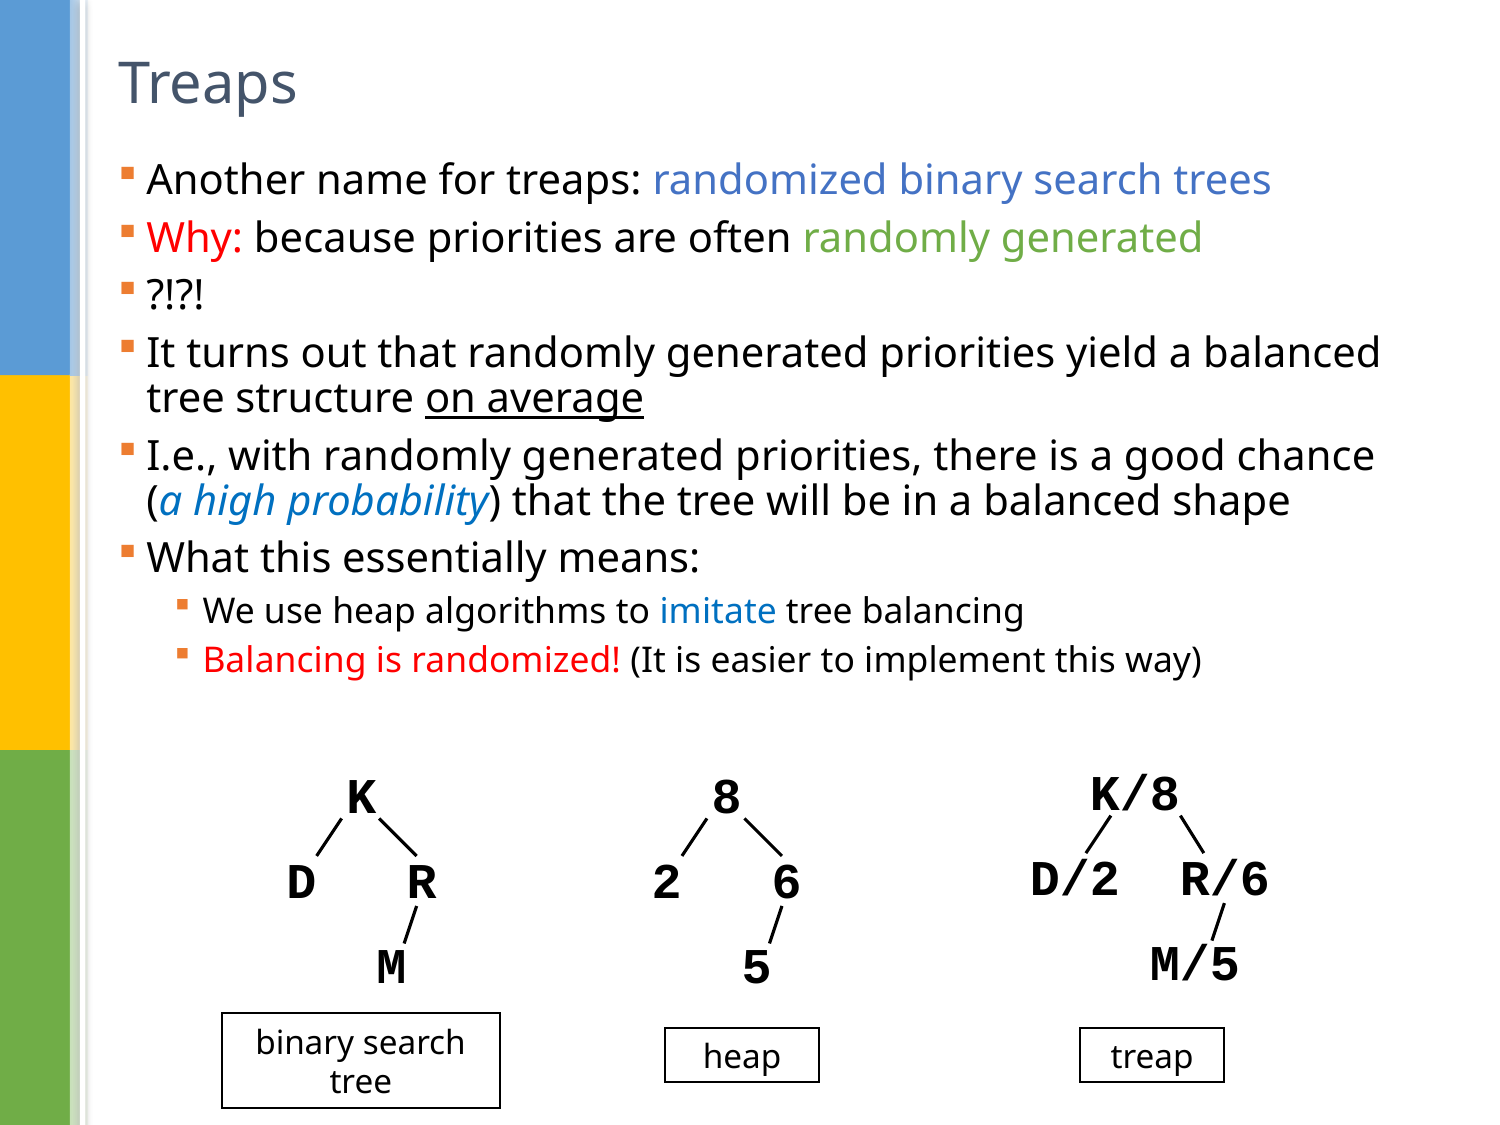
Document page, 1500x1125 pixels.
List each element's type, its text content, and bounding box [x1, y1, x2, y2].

text_box heap [664, 1027, 820, 1083]
text_box K D R M [241, 755, 455, 1001]
text_box 8 2 6 5 [606, 755, 820, 1001]
text_box treap [1079, 1027, 1225, 1083]
list Another name for treaps: randomized binary search trees Why: because priorities are often randomly generated ?!?! It turns out that randomly generated priorities yield a balanced tree structure on average I.e., with randomly generated priorities, there is a good chance (a high probability) that the tree will be in a balanced shape What this essentially means: We use heap algorithms to imitate tree balancing Balancing is randomized! (It is easier to implement this way) [103, 151, 1414, 1099]
text_box K/8 D/2 R/6 M/5 [985, 753, 1414, 998]
title Treaps [103, 38, 683, 123]
text_box binary search tree [221, 1013, 500, 1108]
